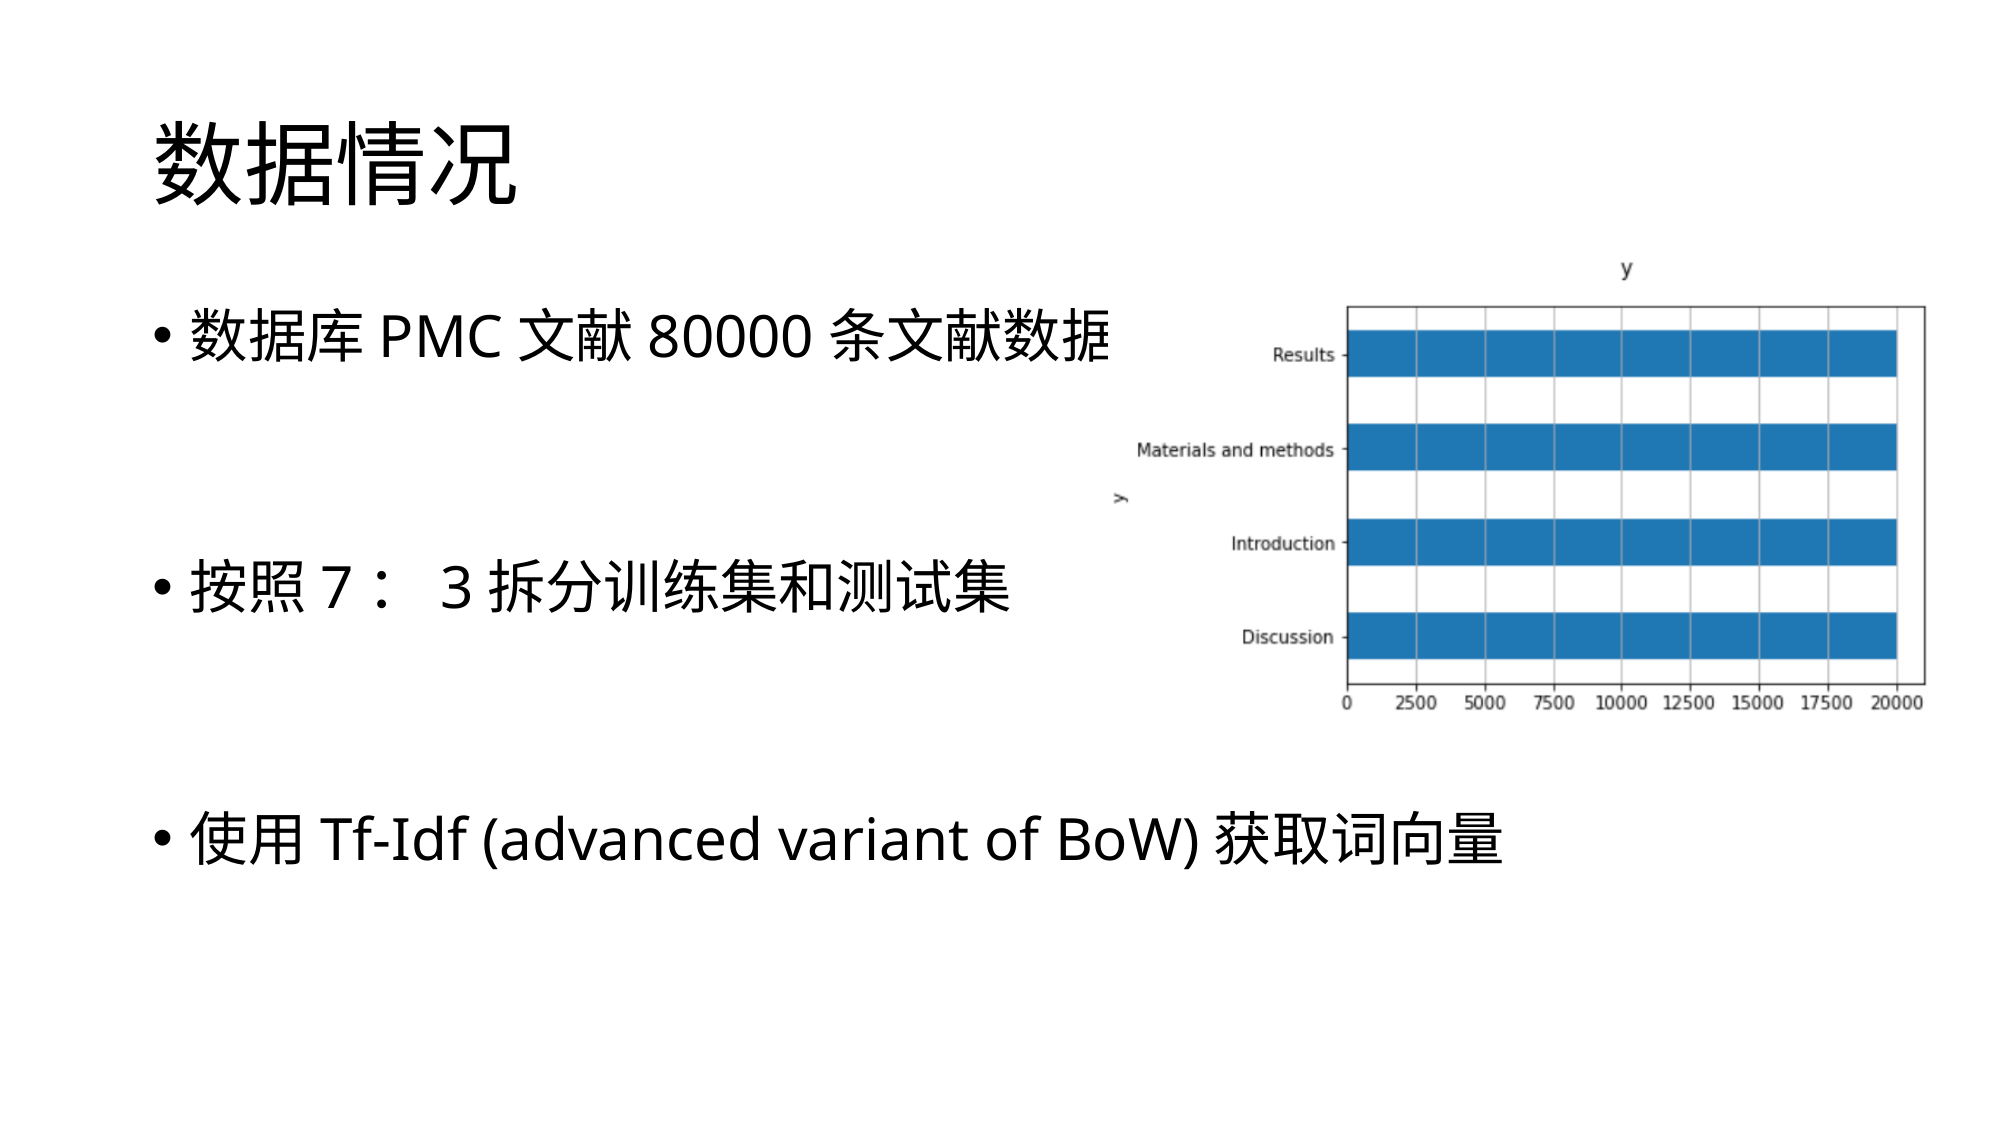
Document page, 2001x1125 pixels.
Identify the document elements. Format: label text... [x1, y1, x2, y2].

title 数据情况 [137, 59, 1863, 278]
picture [1108, 251, 1990, 742]
list 数据库PMC文献80000条文献数据 按照7：3拆分训练集和测试集 使用Tf-Idf (advanced variant of BoW)获取词向量 [137, 299, 1863, 1014]
